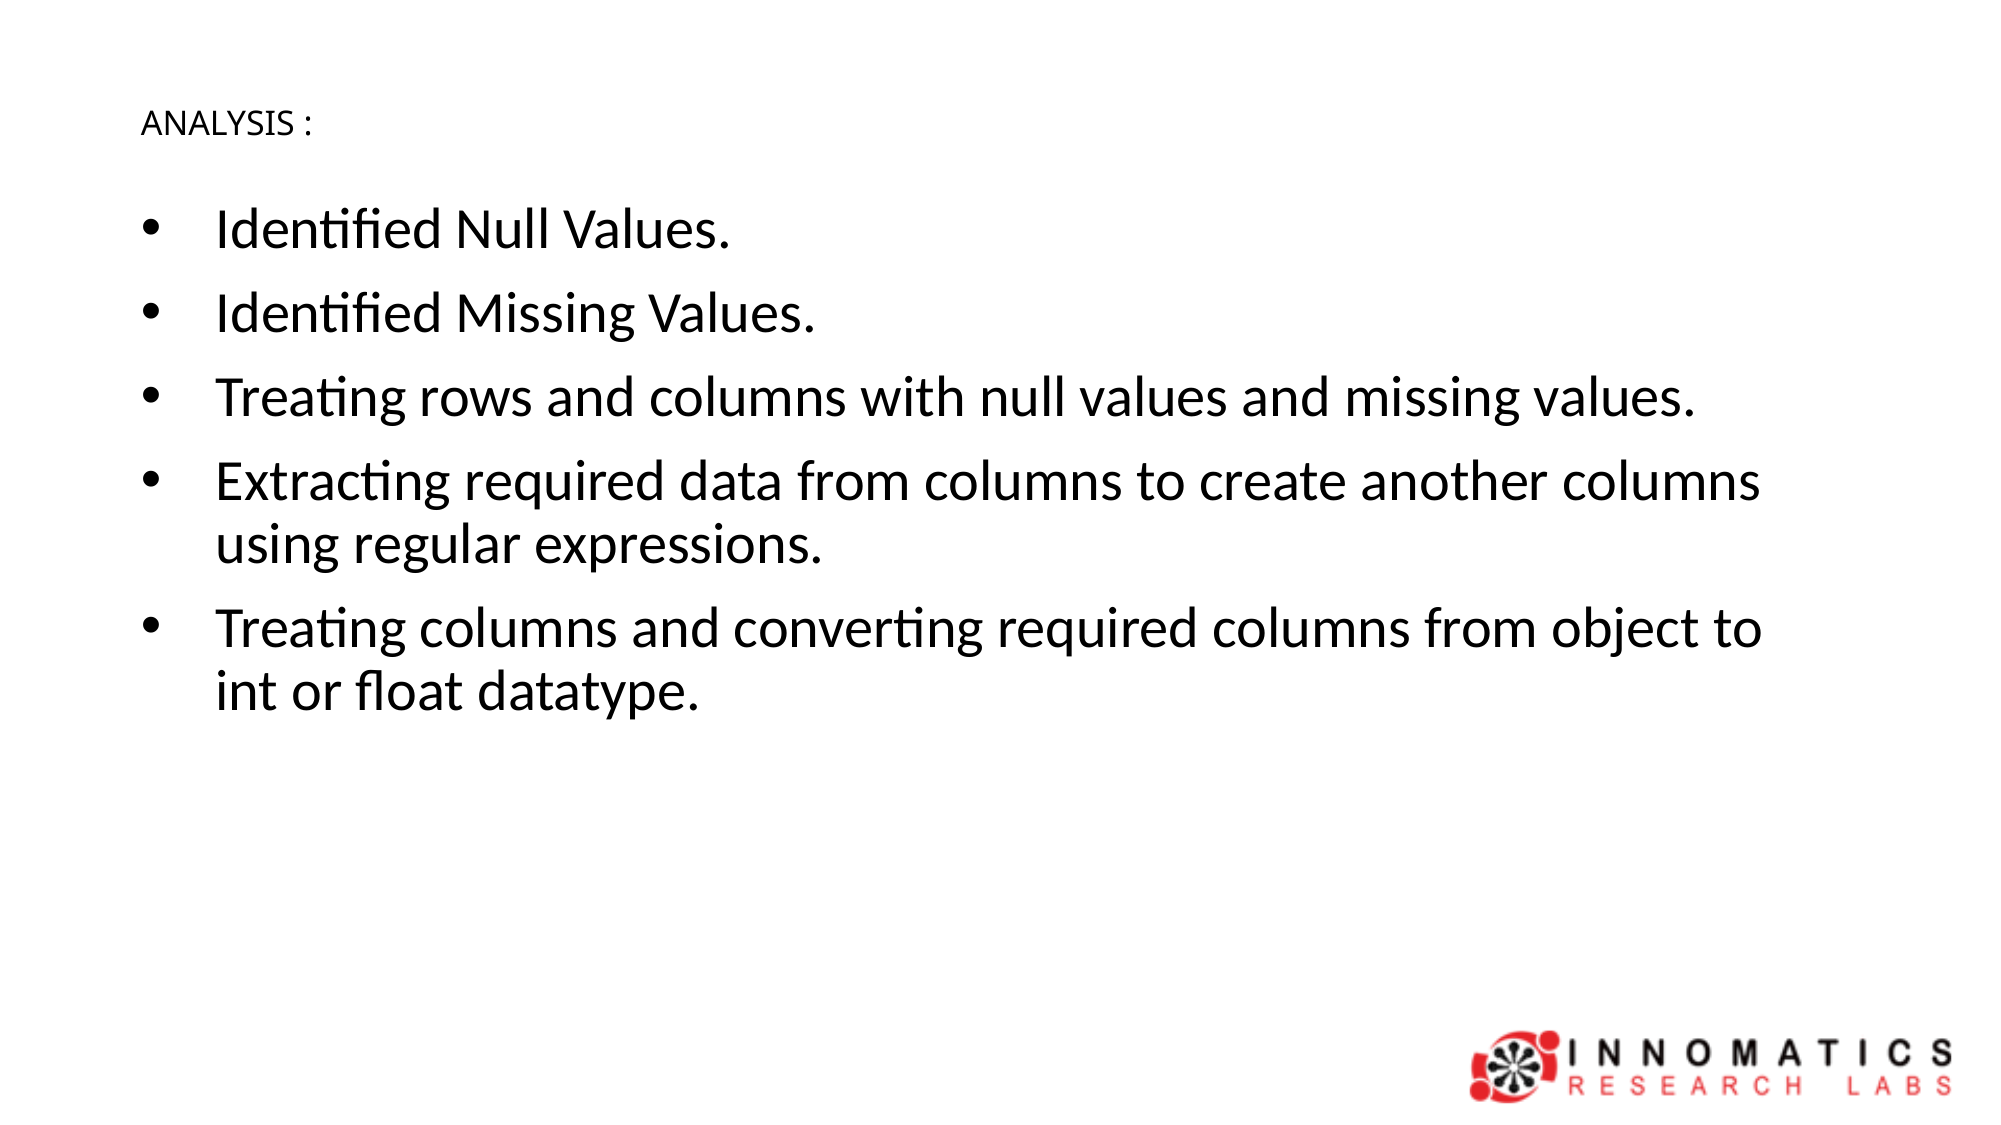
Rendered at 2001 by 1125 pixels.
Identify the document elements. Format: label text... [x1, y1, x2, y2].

picture [1445, 1014, 1975, 1125]
list Identified Null Values. Identified Missing Values. Treating rows and columns with null values and missing values. Extracting required data from columns to create another columns using regular expressions. Treating columns and converting required columns from object to int or float datatype. [125, 191, 1851, 905]
title ANALYSIS : [125, 97, 1851, 191]
